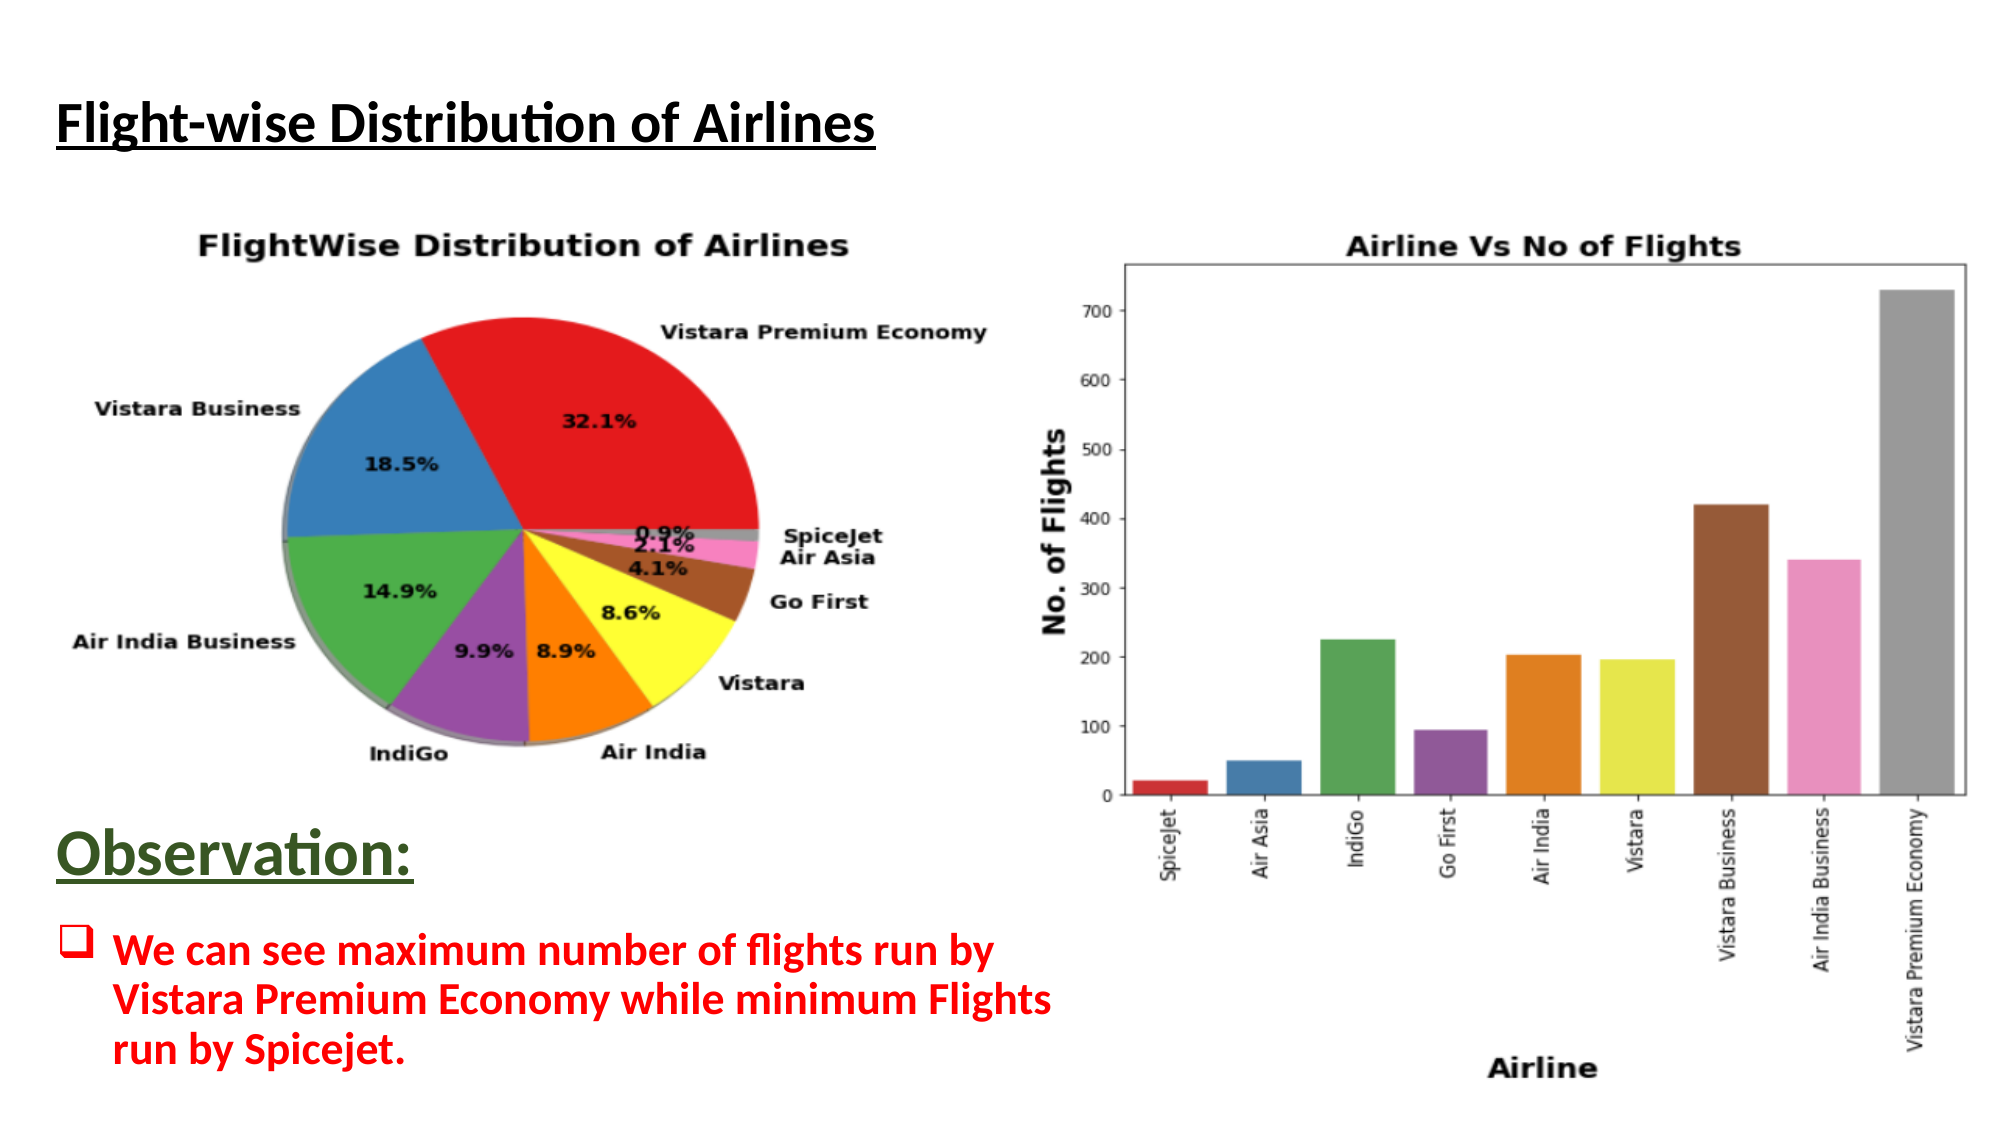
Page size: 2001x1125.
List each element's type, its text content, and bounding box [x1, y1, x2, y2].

text_box Flight-wise Distribution of Airlines [41, 41, 1965, 162]
picture [28, 217, 1980, 1120]
